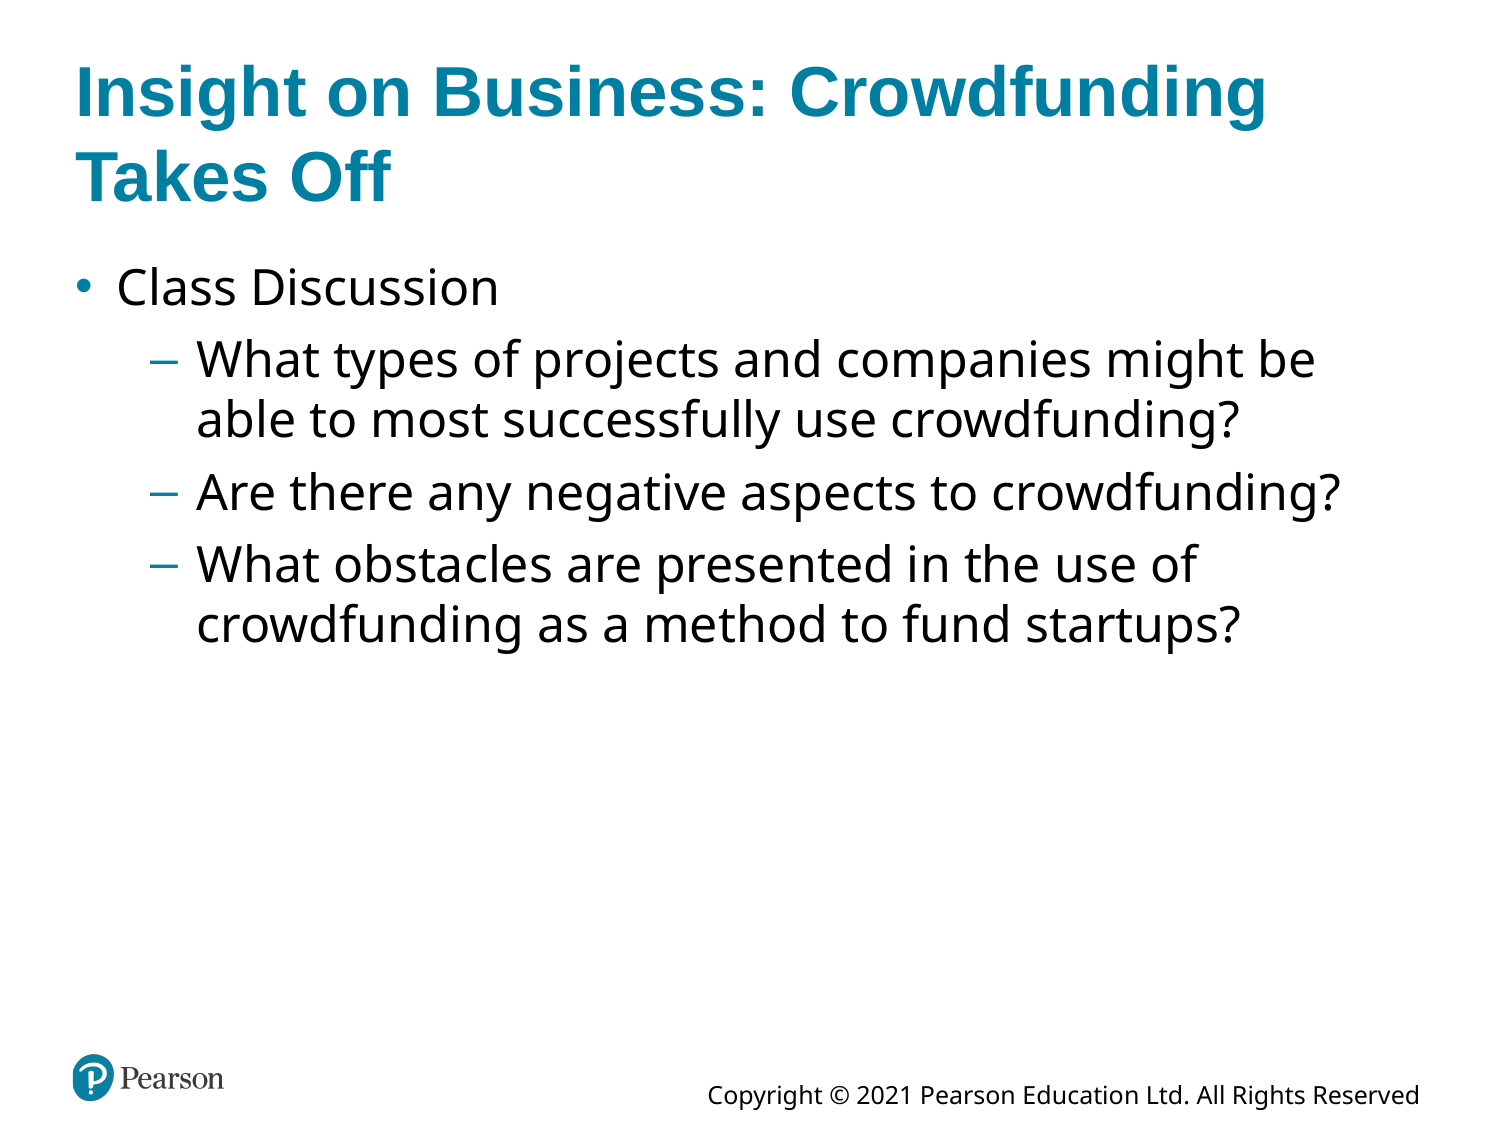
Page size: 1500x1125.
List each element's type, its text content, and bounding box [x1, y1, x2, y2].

picture [98, 1054, 224, 1101]
title Insight on Business: Crowdfunding Takes Off [75, 35, 1425, 216]
list Class Discussion What types of projects and companies might be able to most successfully use crowdfunding? Are there any negative aspects to crowdfunding? What obstacles are presented in the use of crowdfunding as a method to fund startups? [75, 255, 1394, 983]
picture [80, 1063, 106, 1088]
picture [72, 1087, 83, 1101]
picture [72, 1054, 88, 1070]
